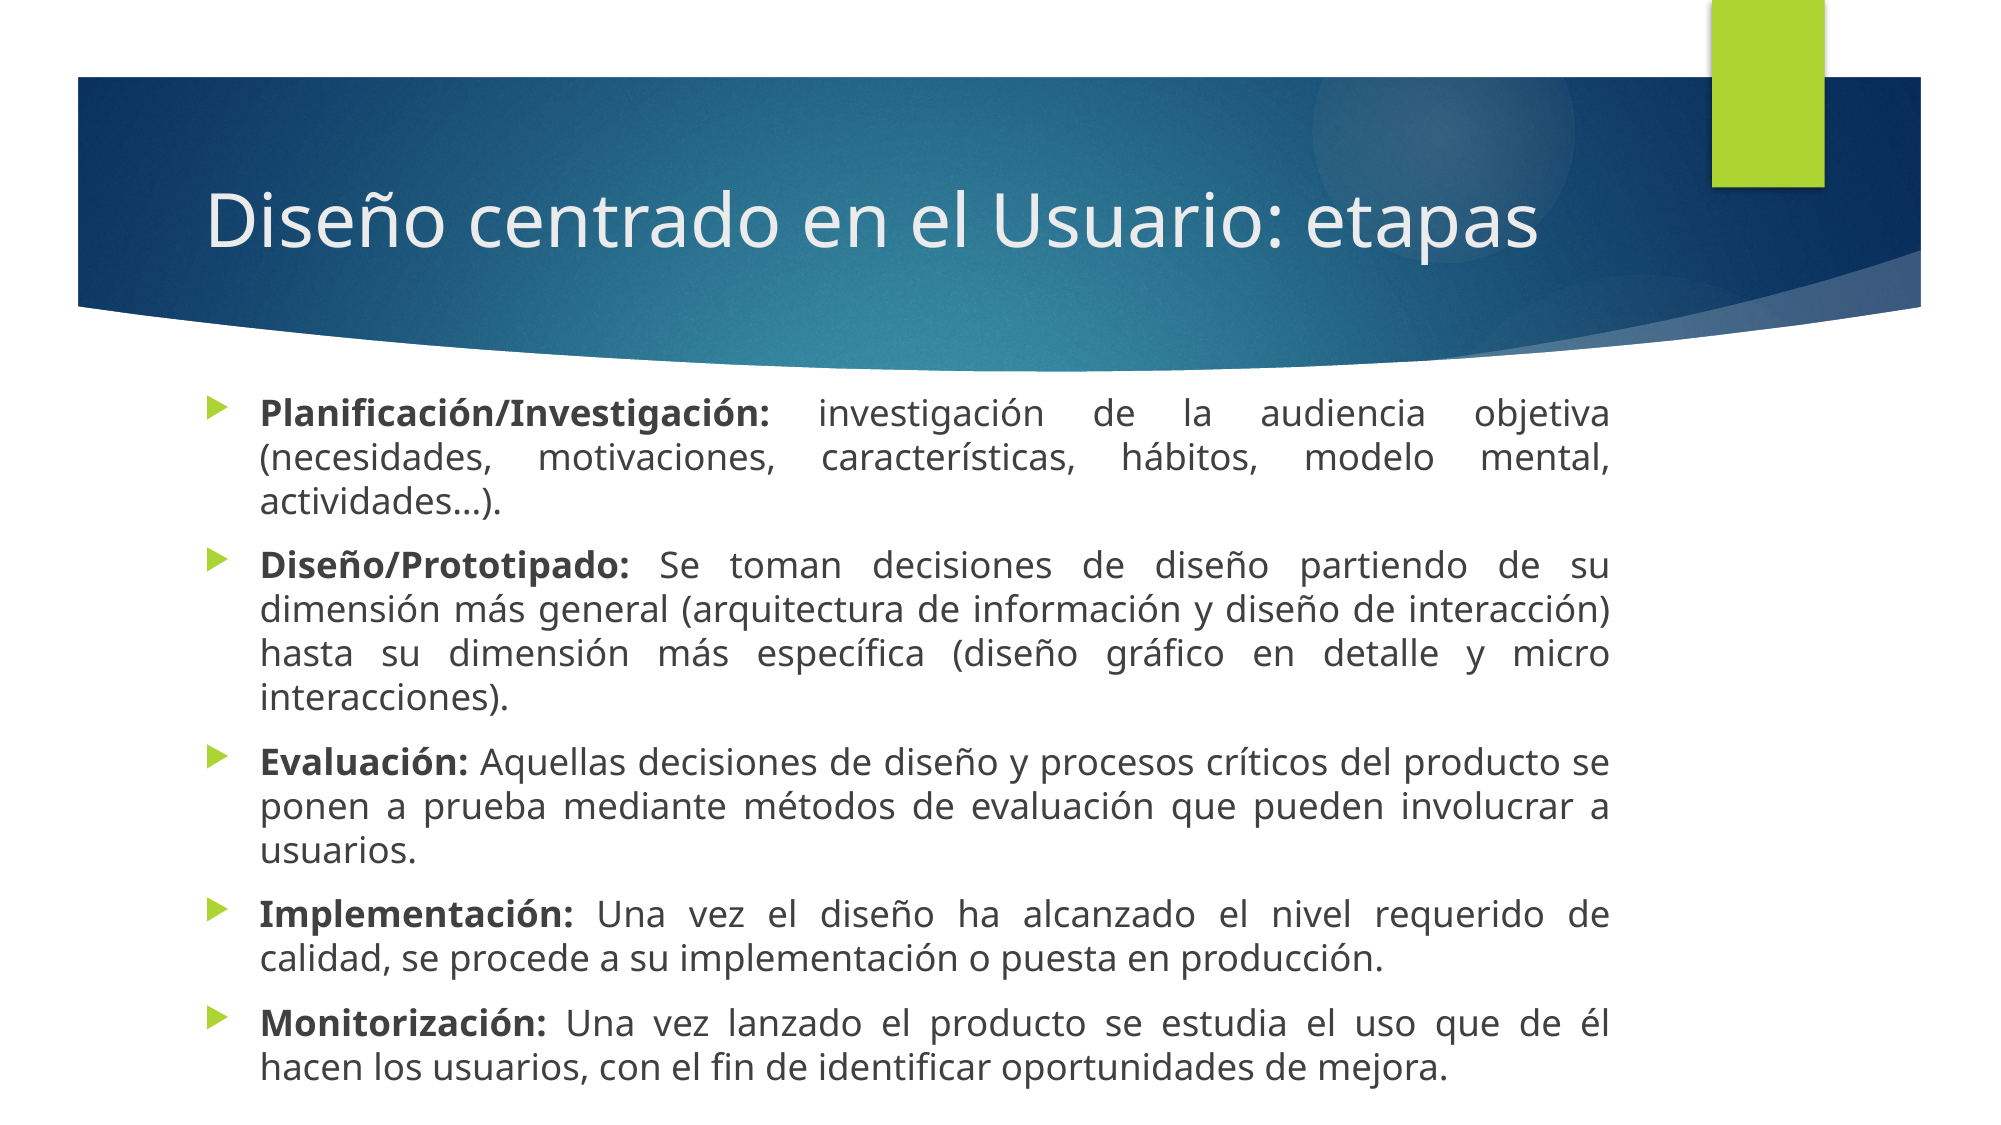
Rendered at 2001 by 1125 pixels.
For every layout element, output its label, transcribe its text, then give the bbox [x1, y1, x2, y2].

list Planificación/Investigación: investigación de la audiencia objetiva (necesidades, motivaciones, características, hábitos, modelo mental, actividades…). Diseño/Prototipado: Se toman decisiones de diseño partiendo de su dimensión más general (arquitectura de información y diseño de interacción) hasta su dimensión más específica (diseño gráfico en detalle y micro interacciones). Evaluación: Aquellas decisiones de diseño y procesos críticos del producto se ponen a prueba mediante métodos de evaluación que pueden involucrar a usuarios. Implementación: Una vez el diseño ha alcanzado el nivel requerido de calidad, se procede a su implementación o puesta en producción. Monitorización: Una vez lanzado el producto se estudia el uso que de él hacen los usuarios, con el fin de identificar oportunidades de mejora. [189, 381, 1627, 1098]
title Diseño centrado en el Usuario: etapas [189, 159, 1627, 276]
